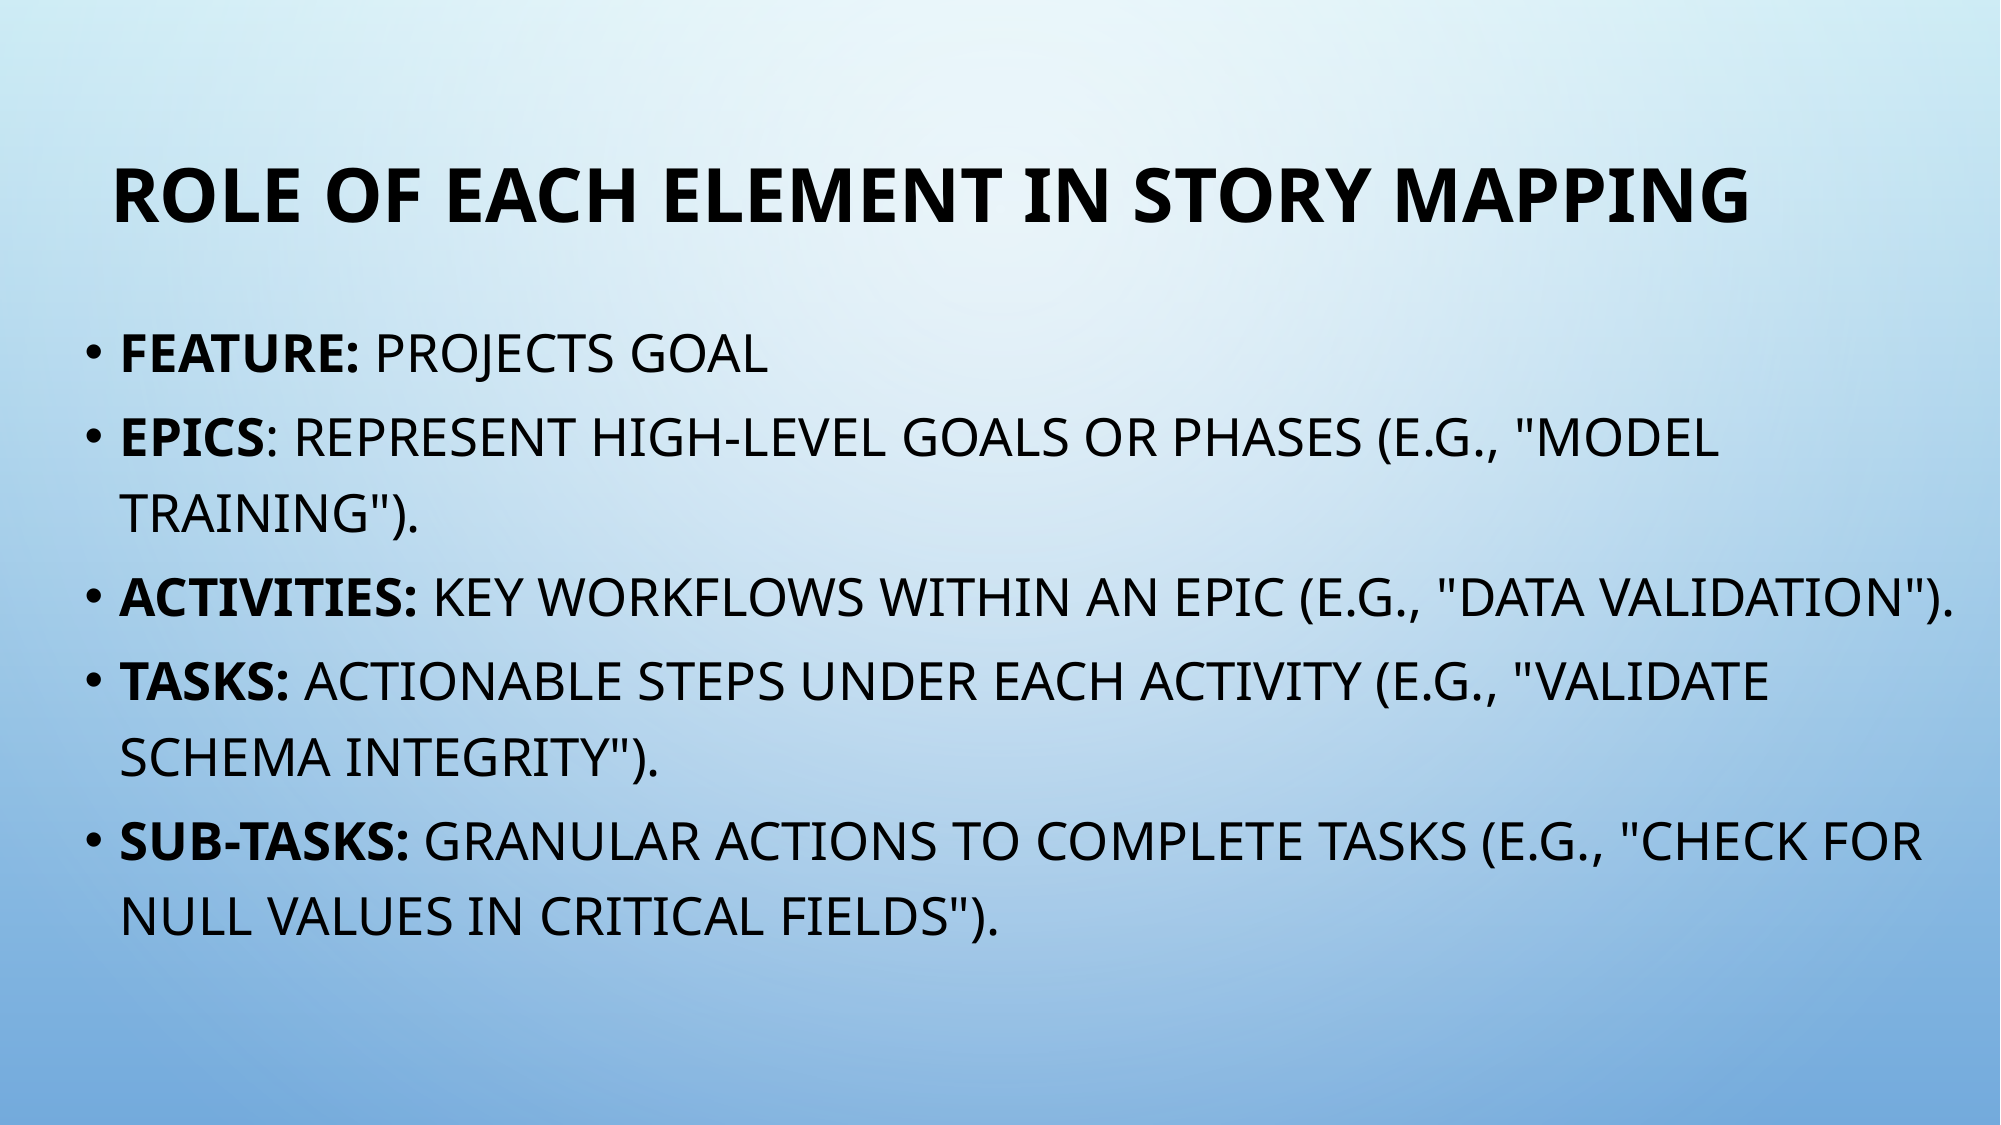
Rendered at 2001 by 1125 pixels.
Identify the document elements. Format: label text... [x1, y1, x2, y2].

list Feature: Projects Goal Epics: Represent high-level goals or phases (e.g., "Model Training"). Activities: Key workflows within an epic (e.g., "Data Validation"). Tasks: Actionable steps under each activity (e.g., "Validate schema integrity"). Sub-Tasks: Granular actions to complete tasks (e.g., "Check for null values in critical fields"). [0, 299, 1982, 1014]
title Role of Each Element in Story Mapping [95, 115, 1905, 282]
